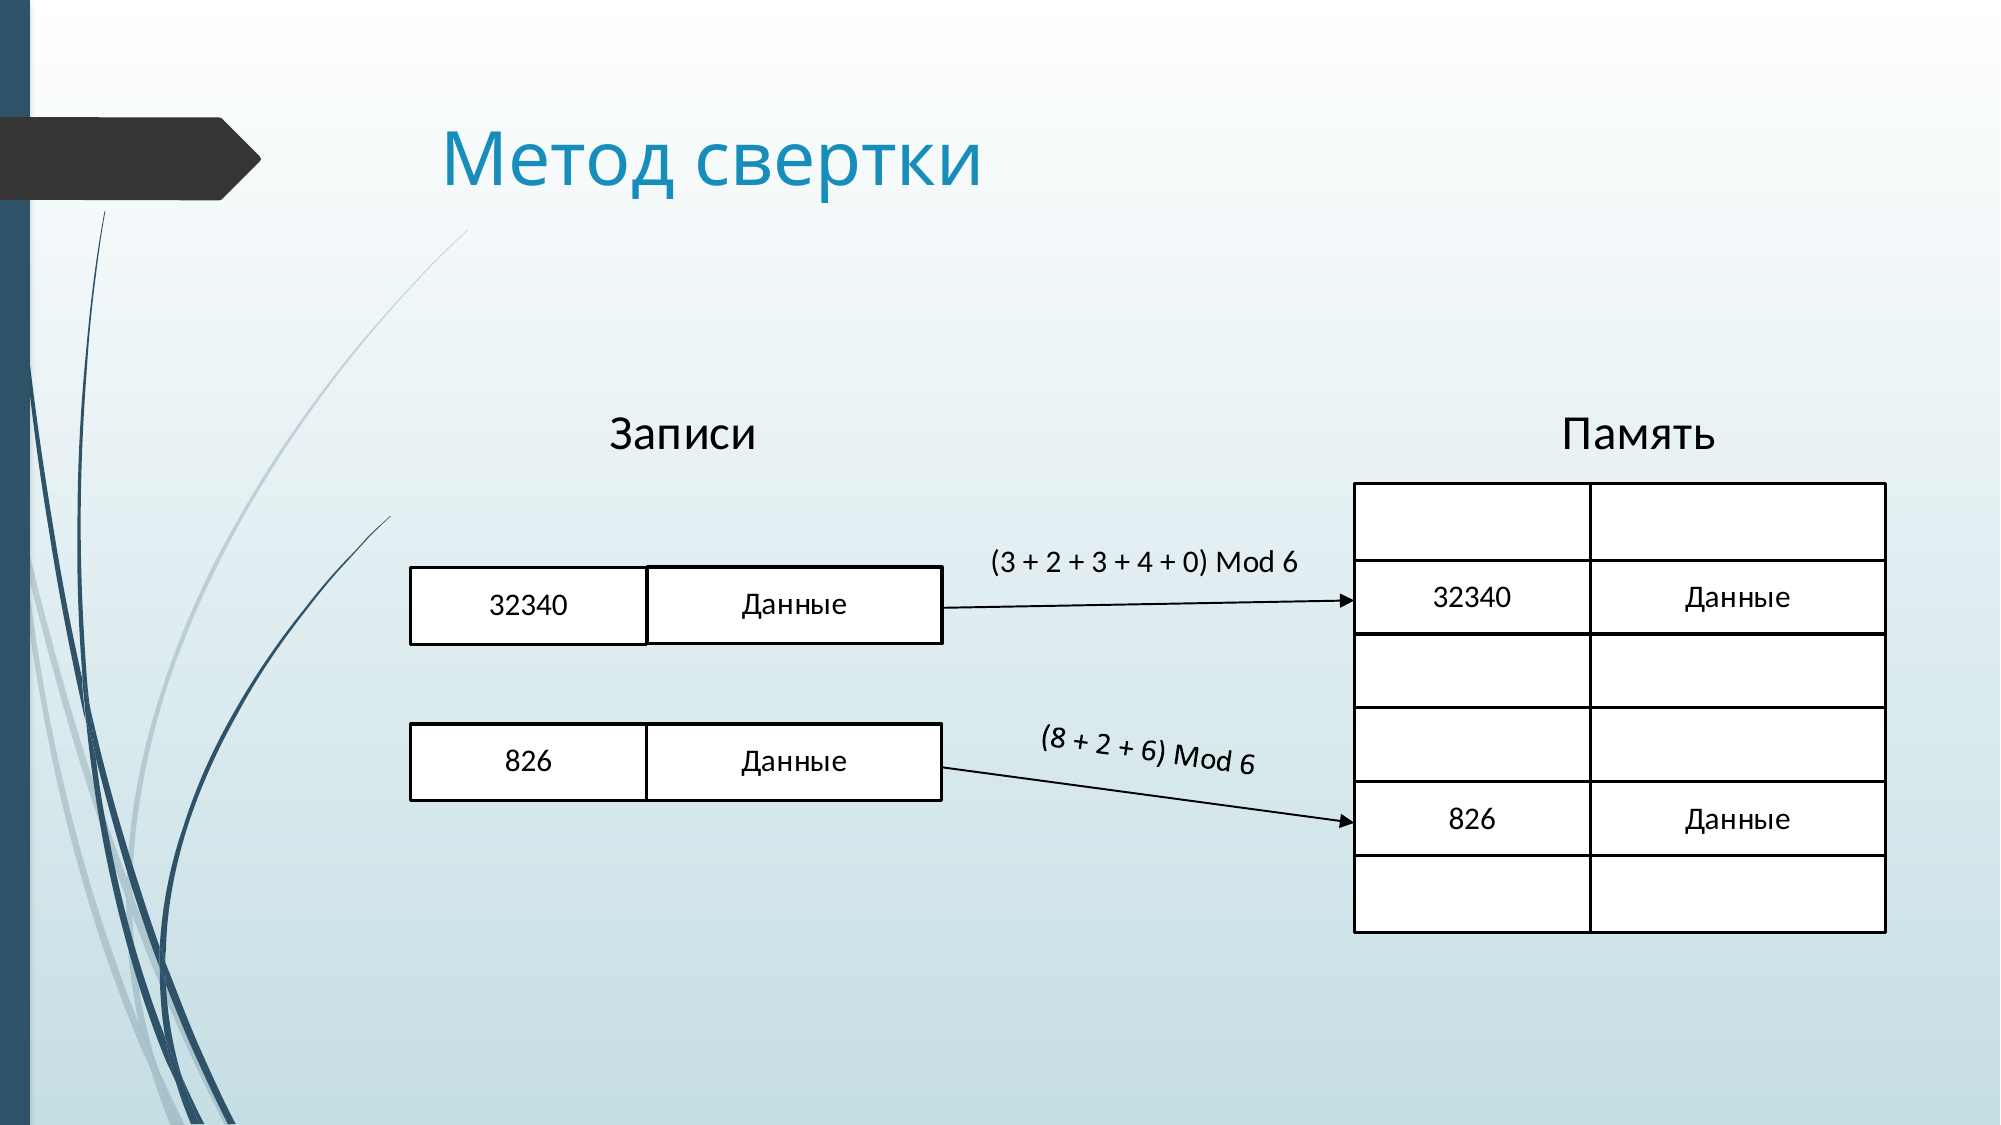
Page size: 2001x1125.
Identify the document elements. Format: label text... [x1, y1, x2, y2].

title Метод свертки [425, 102, 1888, 313]
picture [405, 385, 1888, 934]
